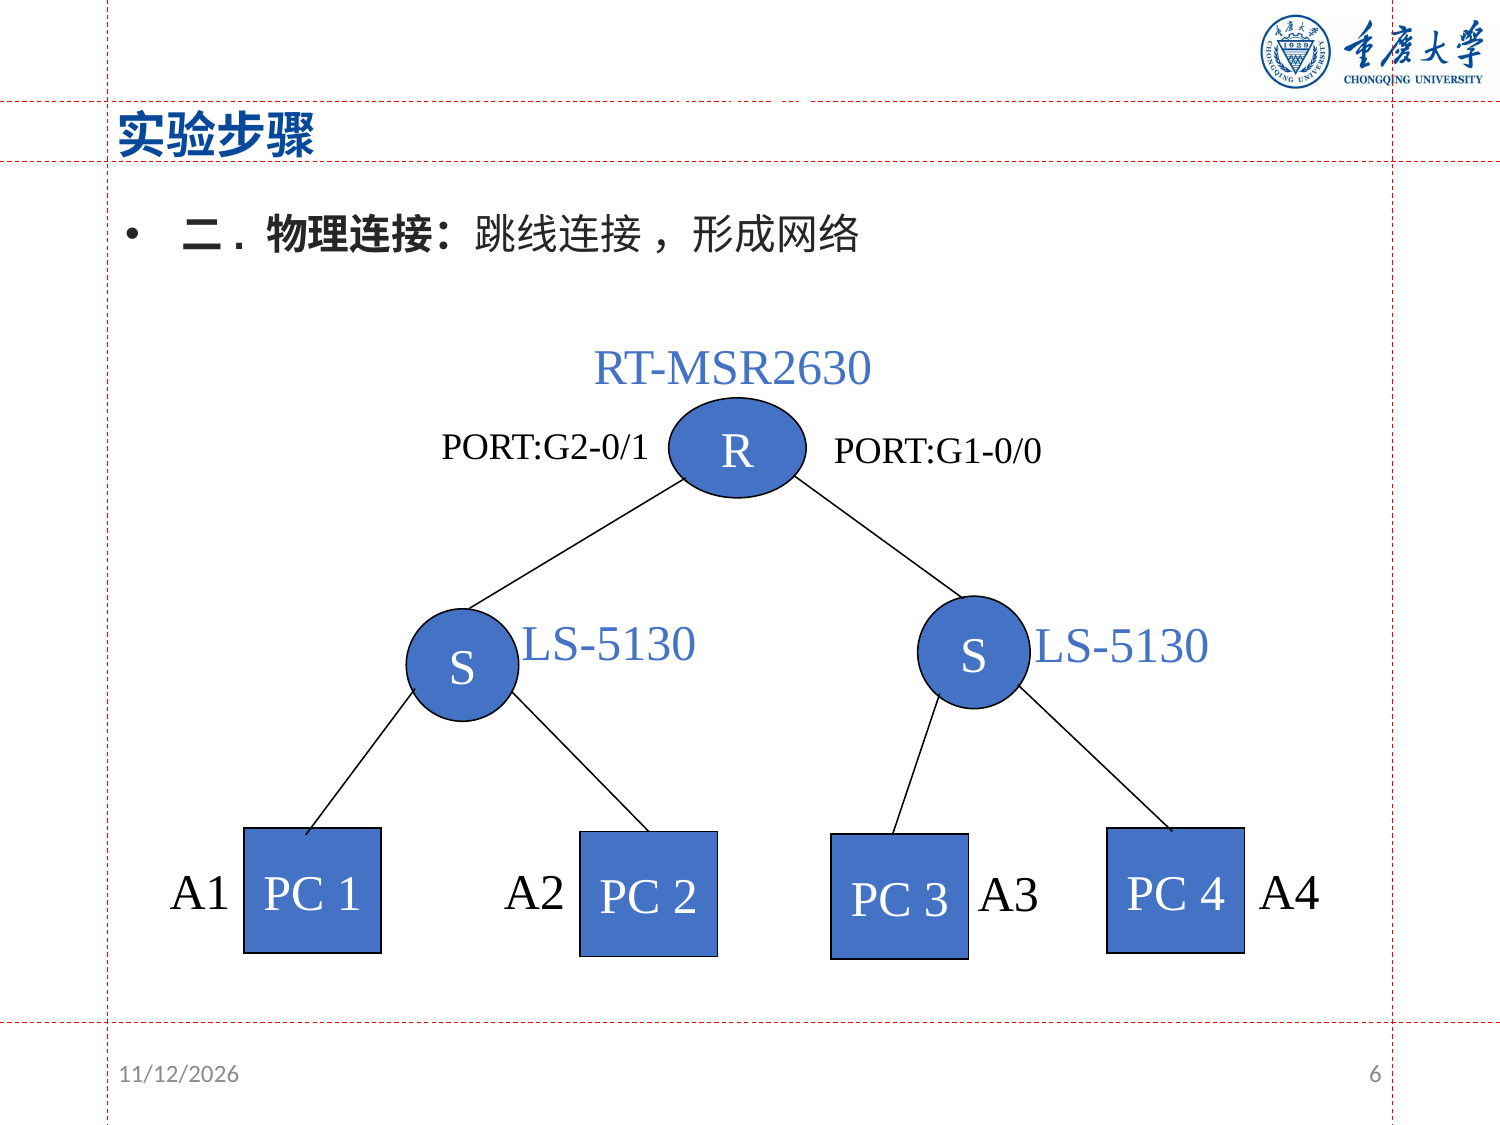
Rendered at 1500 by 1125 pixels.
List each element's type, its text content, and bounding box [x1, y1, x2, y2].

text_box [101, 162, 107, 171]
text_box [107, 1023, 1393, 1125]
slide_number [103, 1042, 107, 1103]
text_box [107, 162, 1393, 1022]
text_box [107, 0, 1393, 101]
slide_number 6 [1393, 1042, 1397, 1103]
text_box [154, 327, 1345, 959]
text_box 实验步骤 [101, 102, 107, 161]
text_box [107, 102, 1393, 161]
picture [1393, 0, 1500, 101]
